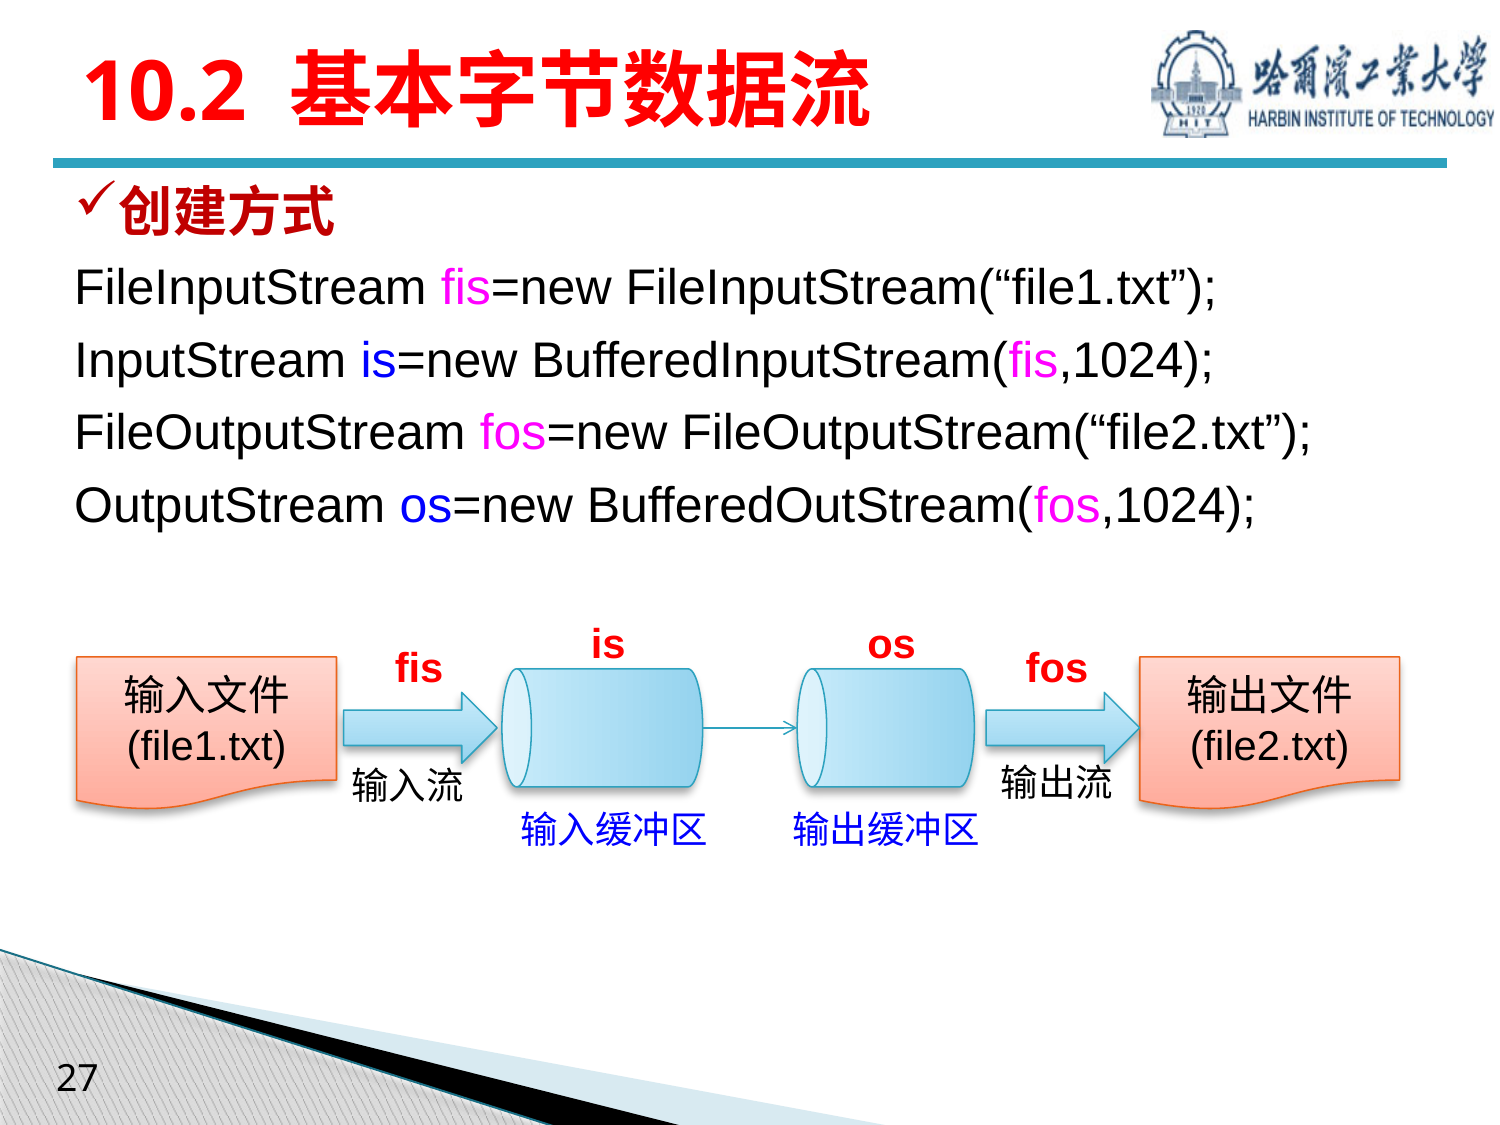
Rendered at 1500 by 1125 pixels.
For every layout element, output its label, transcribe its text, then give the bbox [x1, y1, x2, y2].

text_box 创建方式 FileInputStream fis=new FileInputStream(“file1.txt”); InputStream is=new BufferedInputStream(fis,1024); FileOutputStream fos=new FileOutputStream(“file2.txt”); OutputStream os=new BufferedOutStream(fos,1024); [59, 169, 1454, 540]
title 10.2 基本字节数据流 [66, 23, 1417, 152]
picture [1417, 30, 1495, 138]
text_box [76, 609, 1400, 860]
